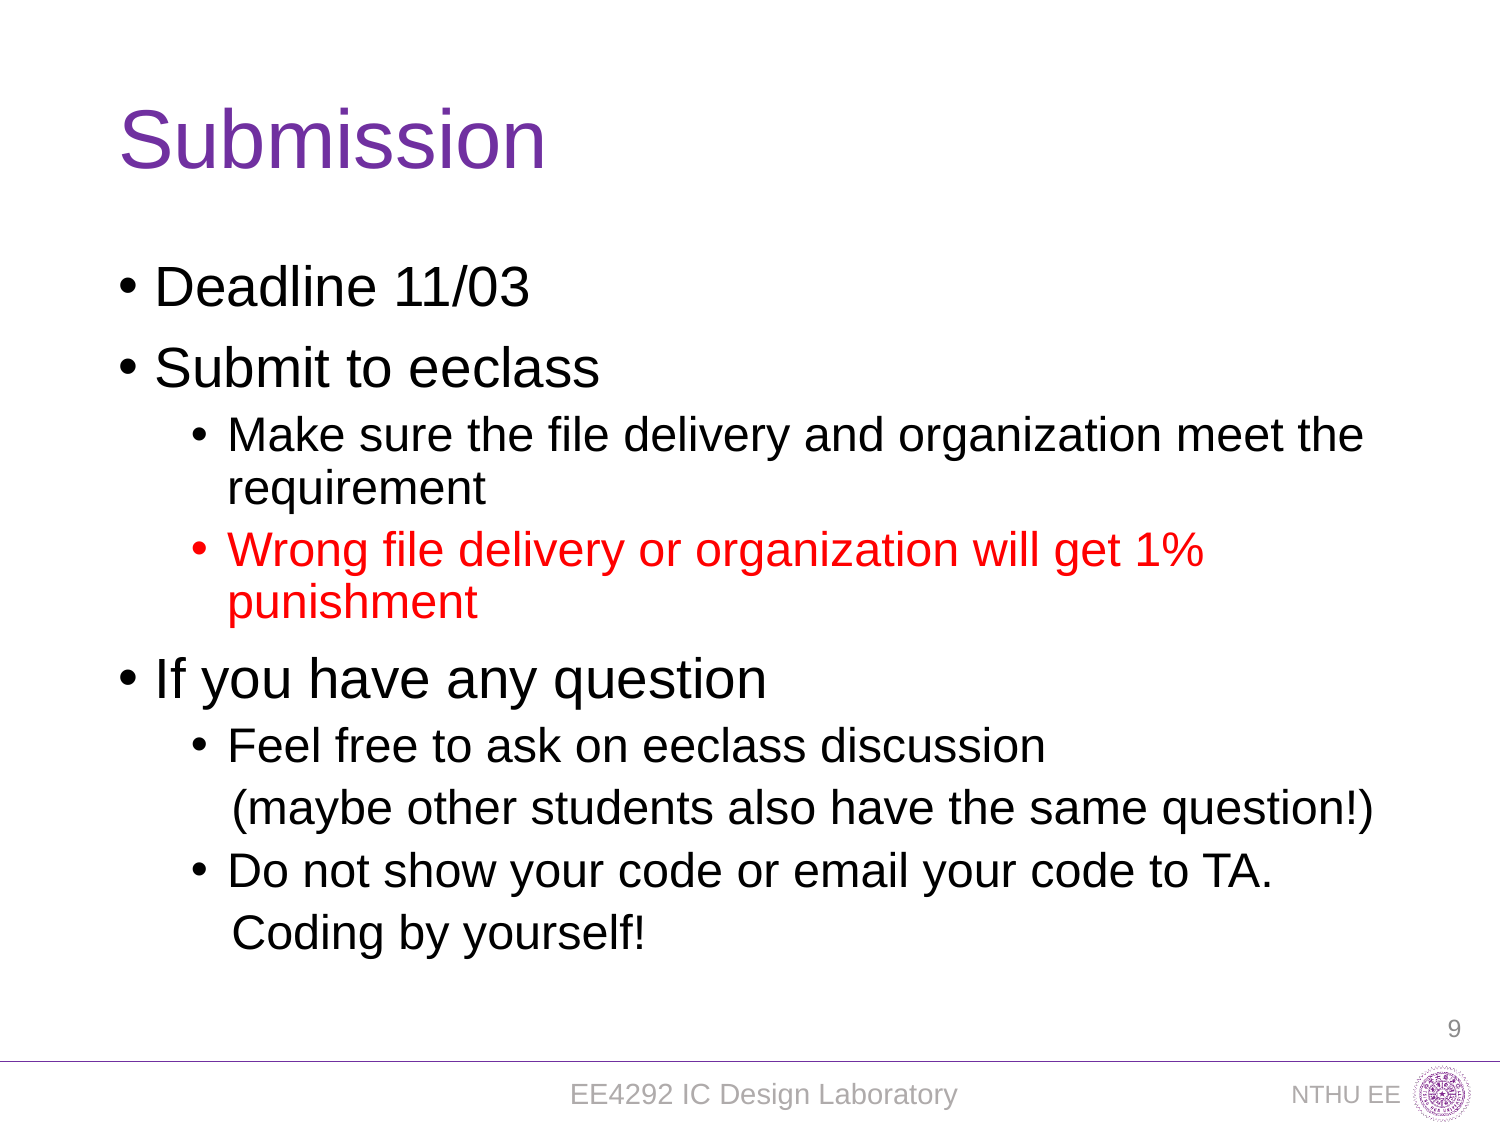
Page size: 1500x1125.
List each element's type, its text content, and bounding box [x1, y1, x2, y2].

slide_number 9 [1139, 997, 1477, 1058]
title Submission [103, 42, 1397, 242]
list Deadline 11/03 Submit to eeclass Make sure the file delivery and organization meet the requirement Wrong file delivery or organization will get 1% punishment If you have any question Feel free to ask on eeclass discussion (maybe other students also have the same question!) Do not show your code or email your code to TA. Coding by yourself! [103, 250, 1397, 1014]
text_box EE4292 IC Design Laboratory [554, 1068, 975, 1118]
picture [1412, 1065, 1471, 1122]
